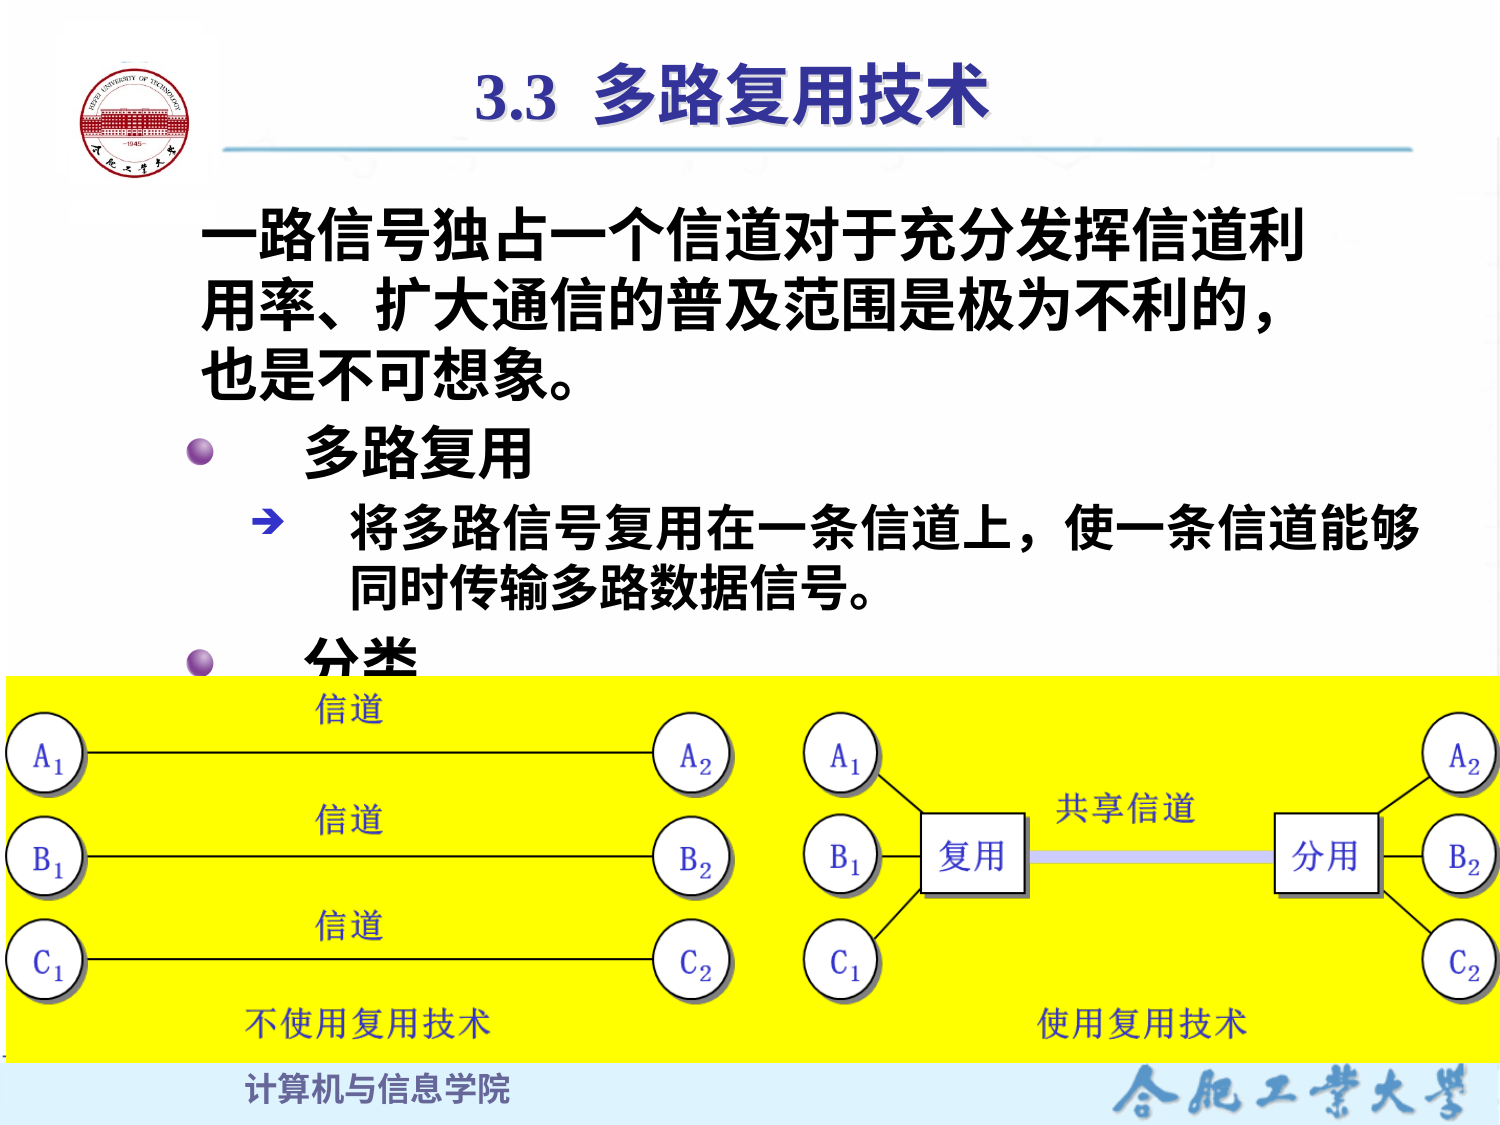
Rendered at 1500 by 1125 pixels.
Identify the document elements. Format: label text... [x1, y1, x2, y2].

picture [0, 0, 1500, 1125]
title 3.3 多路复用技术 [159, 36, 1322, 149]
text_box 一路信号独占一个信道对于充分发挥信道利用率、扩大通信的普及范围是极为不利的，也是不可想象。 [185, 190, 1348, 416]
list 多路复用 将多路信号复用在一条信道上，使一条信道能够同时传输多路数据信号。 分类 频分多路复用（Frequency Division Multiplexing,FDM） 时分多路复用（Time Division Multiplexing,TDM） 波分复用（Wavelength Division Multiplexing,WDM） 码分复用（Code Division Multiplexing,CDM） [171, 408, 1436, 674]
